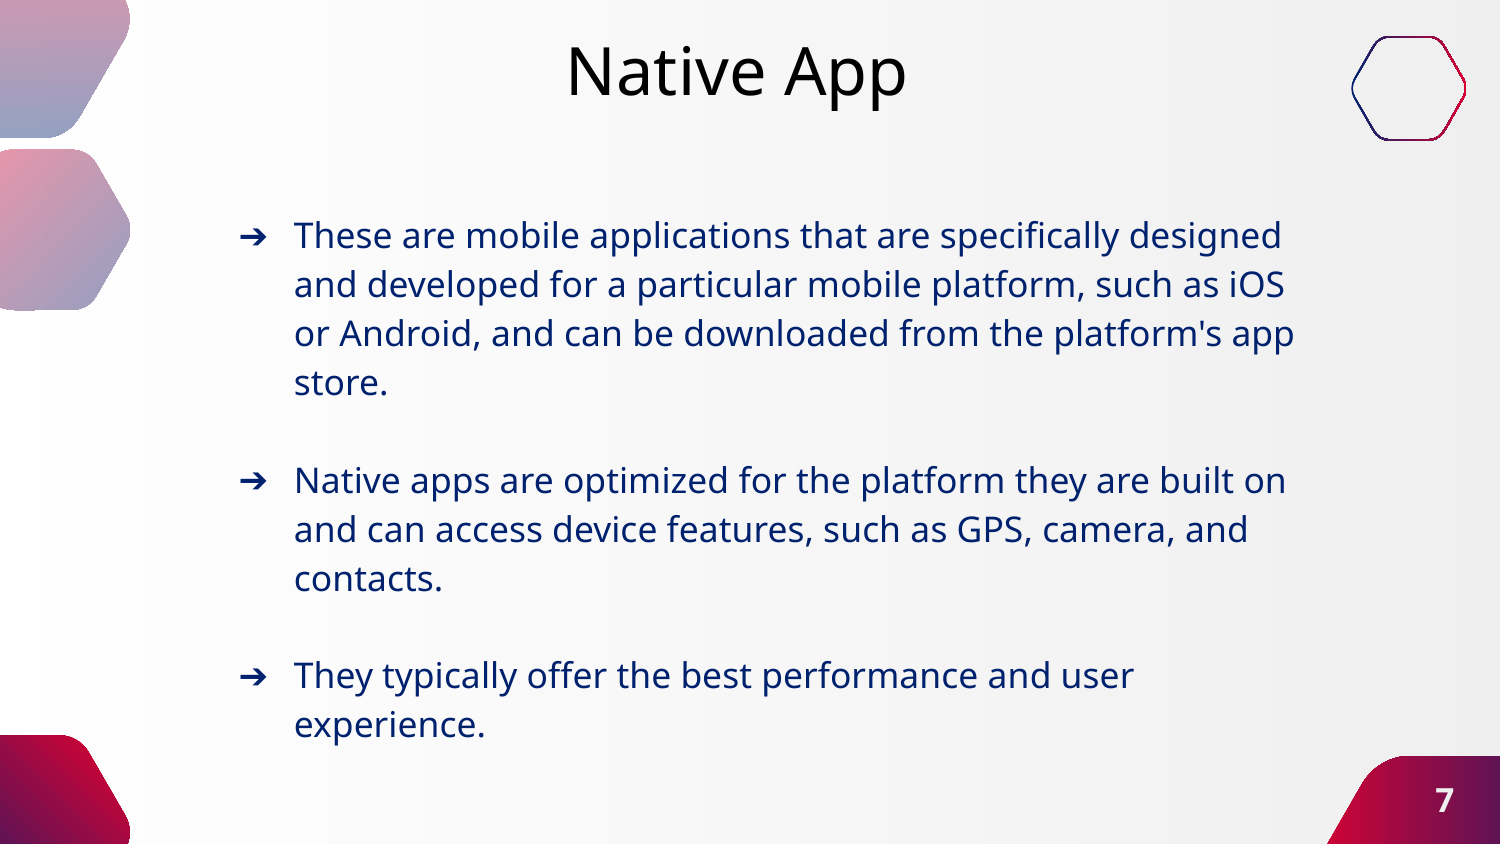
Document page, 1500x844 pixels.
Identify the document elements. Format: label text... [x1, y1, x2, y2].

title Native App [104, 0, 1371, 155]
text_box These are mobile applications that are specifically designed and developed for a particular mobile platform, such as iOS or Android, and can be downloaded from the platform's app store. Native apps are optimized for the platform they are built on and can access device features, such as GPS, camera, and contacts. They typically offer the best performance and user experience. [203, 191, 1325, 786]
slide_number 7 [1389, 755, 1500, 844]
